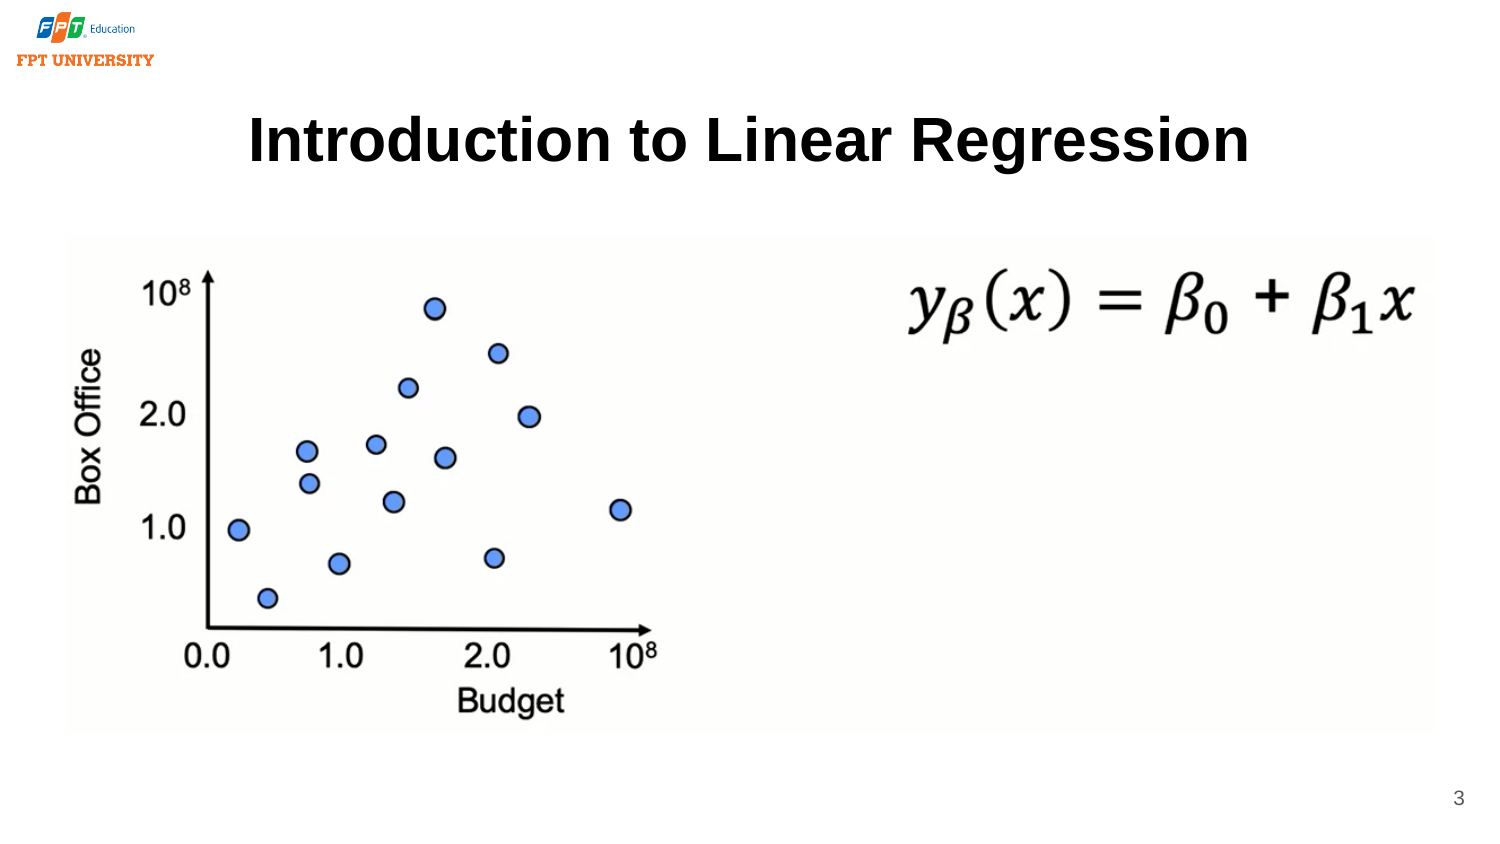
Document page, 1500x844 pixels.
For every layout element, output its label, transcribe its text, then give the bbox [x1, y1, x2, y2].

picture [11, 1, 160, 77]
title Introduction to Linear Regression [51, 72, 1449, 167]
picture [65, 234, 1435, 734]
slide_number 3 [1389, 764, 1480, 830]
